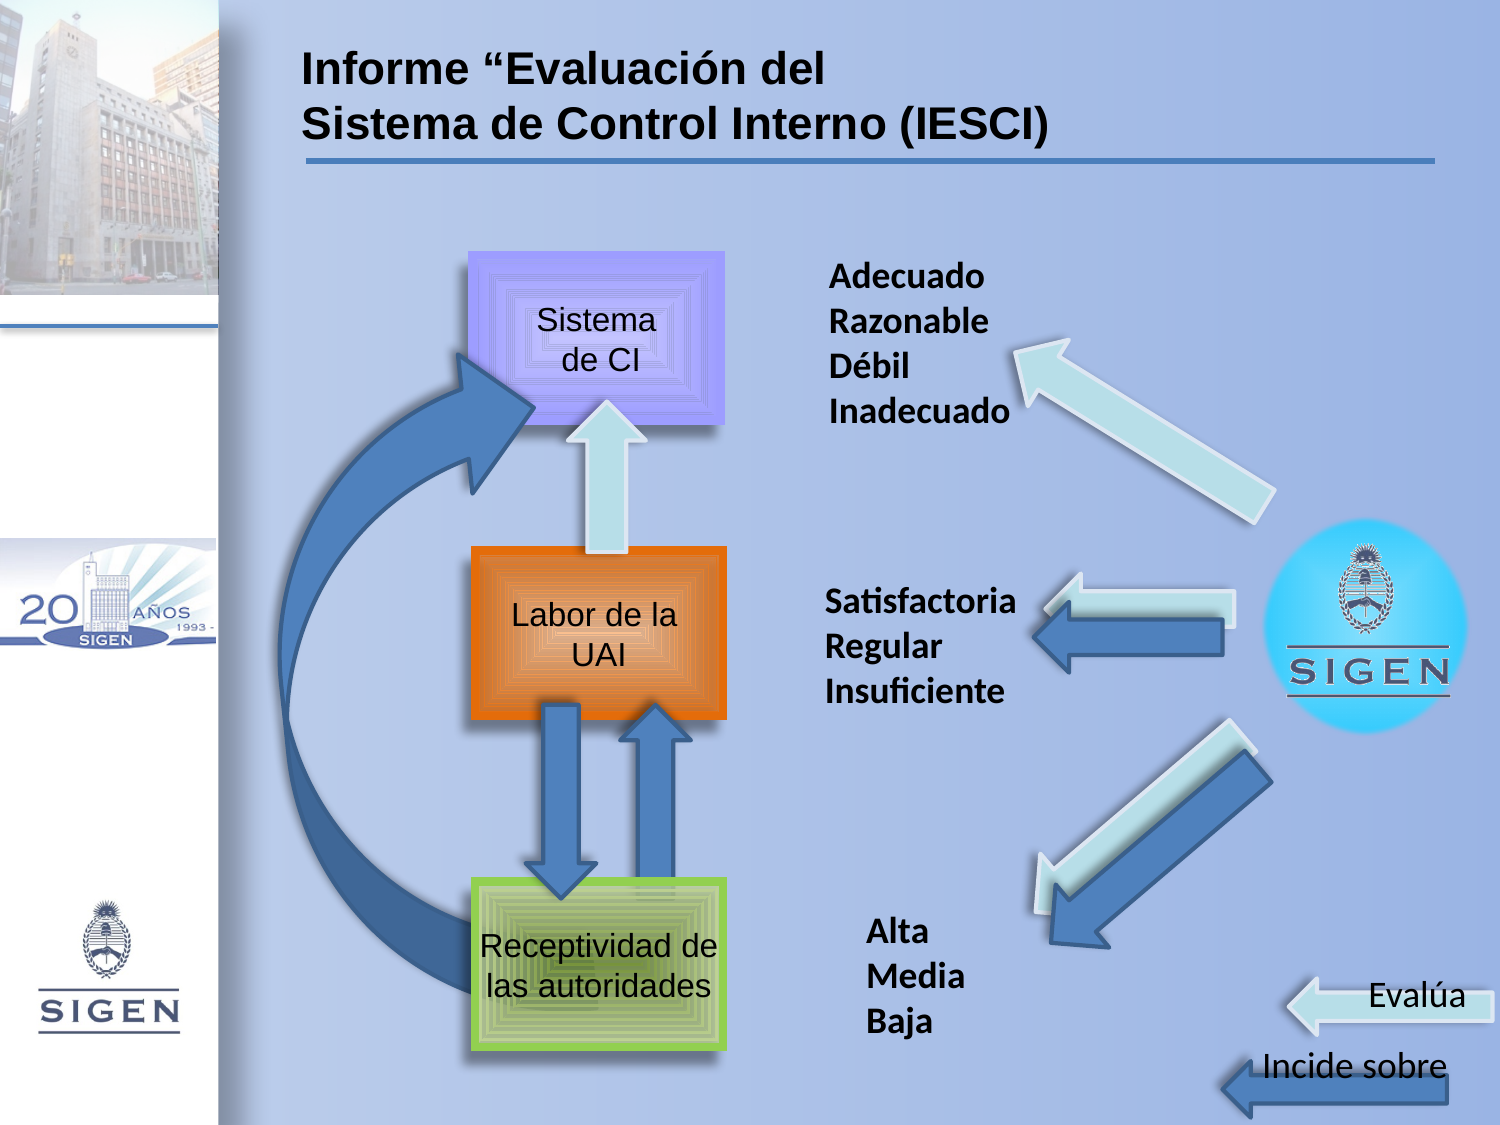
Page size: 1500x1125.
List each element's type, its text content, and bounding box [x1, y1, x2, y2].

text_box [565, 429, 648, 549]
text_box [277, 392, 522, 982]
text_box [618, 725, 693, 877]
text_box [453, 255, 740, 421]
text_box Incide sobre [1247, 1033, 1464, 1094]
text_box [1260, 515, 1471, 737]
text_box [447, 550, 751, 717]
picture [26, 893, 192, 1047]
text_box Evalúa [1353, 962, 1482, 1023]
text_box [1048, 748, 1274, 950]
text_box Adecuado Razonable Débil Inadecuado [814, 243, 1026, 439]
text_box [1286, 976, 1353, 1033]
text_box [447, 881, 751, 1047]
text_box [1059, 571, 1237, 629]
text_box [1013, 337, 1277, 526]
text_box [1220, 1061, 1449, 1120]
picture [0, 538, 216, 651]
text_box Alta Media Baja [851, 898, 981, 1049]
text_box [523, 725, 599, 879]
text_box Informe “Evaluación del Sistema de Control Interno (IESCI) [287, 30, 1435, 156]
text_box [1482, 990, 1495, 1023]
text_box [1033, 717, 1259, 915]
text_box [1031, 599, 1225, 675]
text_box Satisfactoria Regular Insuficiente [809, 569, 1032, 719]
